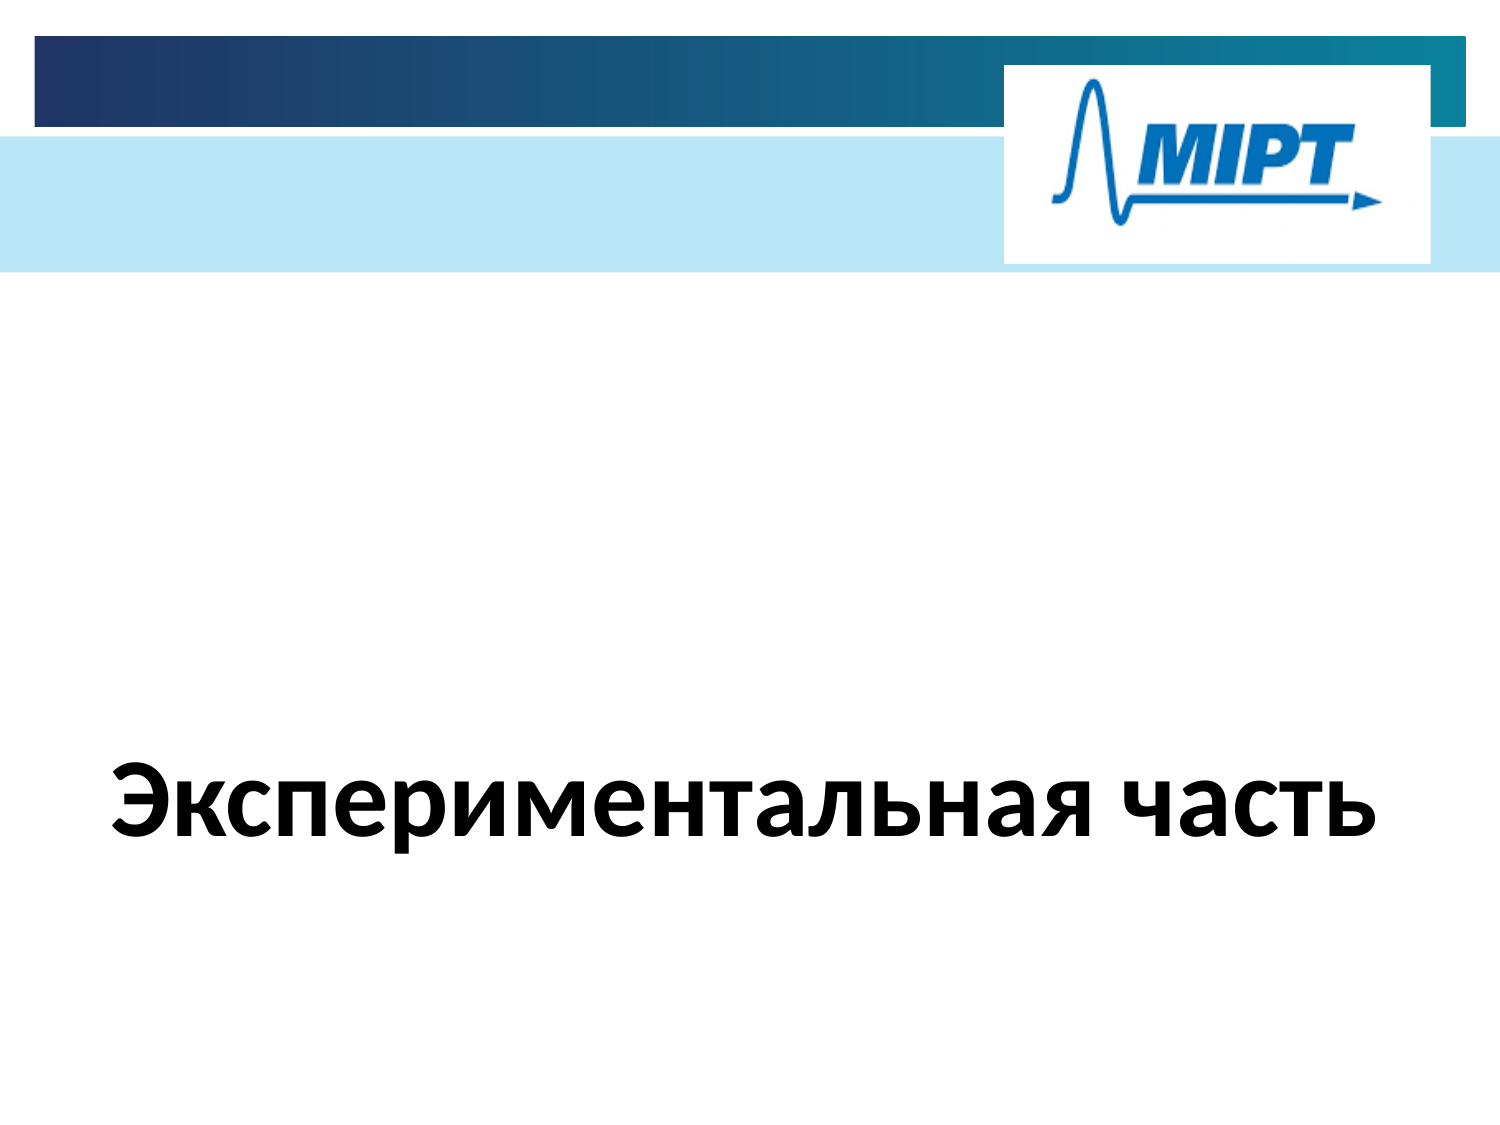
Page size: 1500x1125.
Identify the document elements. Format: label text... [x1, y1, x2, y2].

text_box [0, 136, 1500, 273]
text_box [34, 36, 1466, 127]
picture [1003, 65, 1431, 264]
title Экспериментальная часть [102, 399, 1398, 869]
